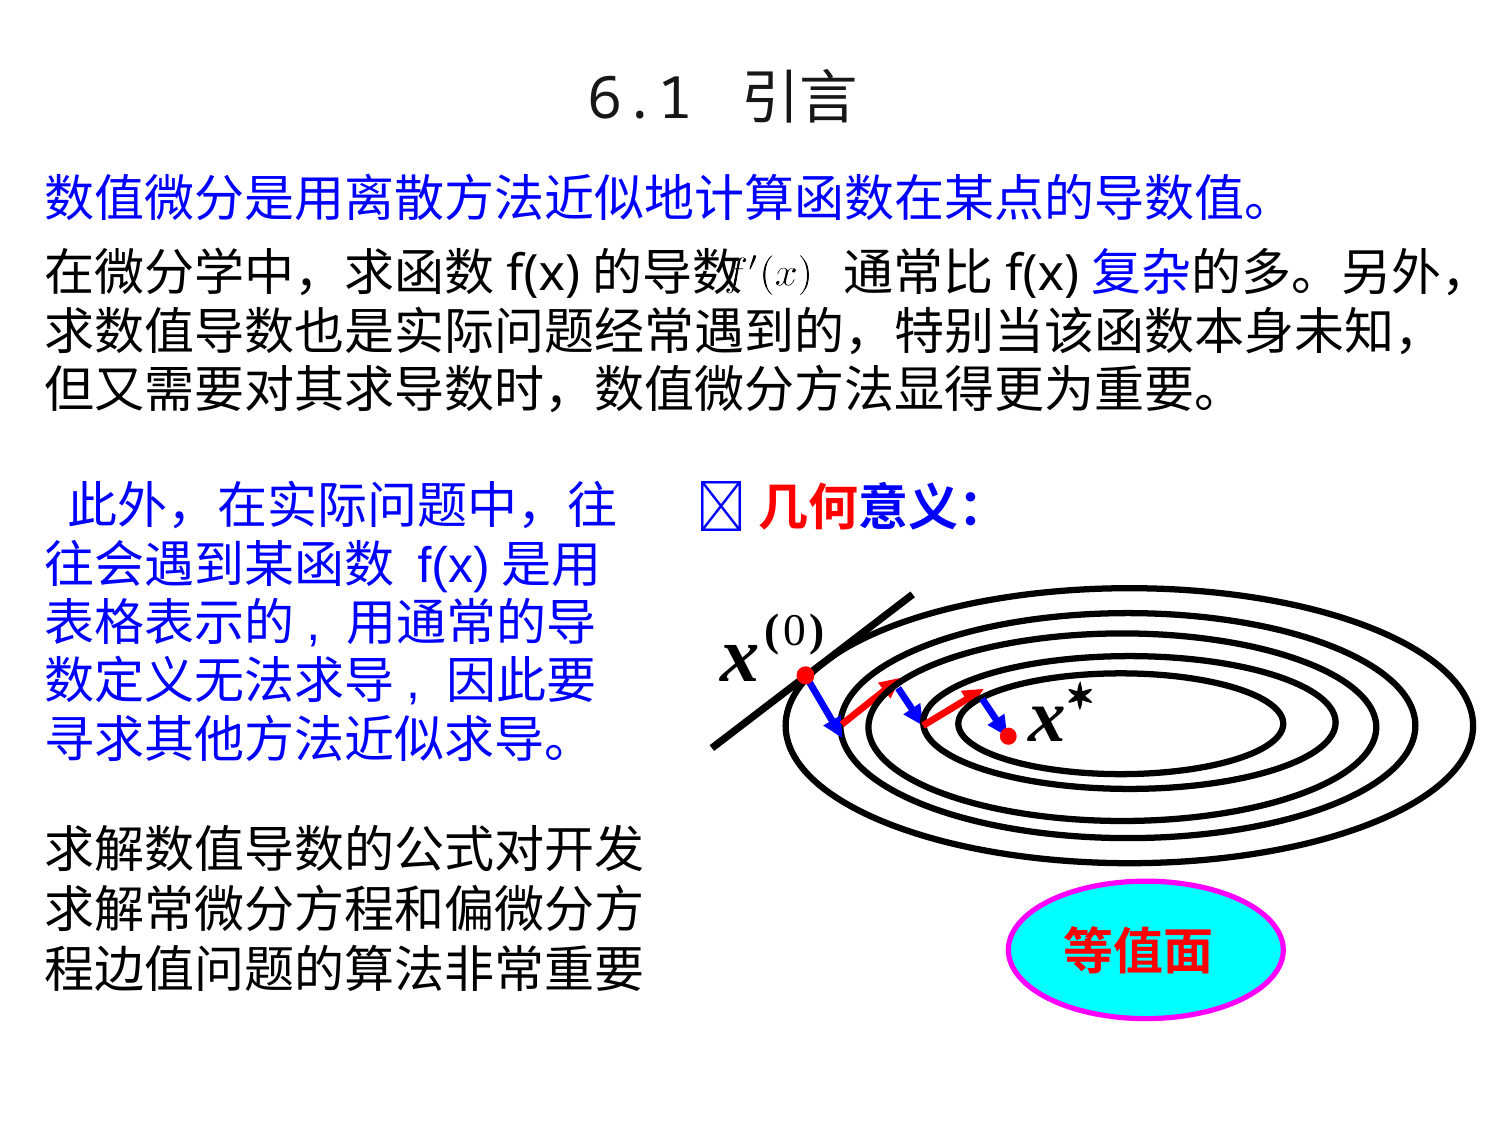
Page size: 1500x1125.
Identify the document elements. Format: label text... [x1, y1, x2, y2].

text_box [820, 701, 843, 738]
picture [726, 255, 809, 295]
text_box [1008, 673, 1284, 775]
text_box 6.1 引言 [572, 39, 939, 138]
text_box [995, 659, 1106, 760]
text_box 求解数值导数的公式对开发求解常微分方程和偏微分方程边值问题的算法非常重要 [29, 810, 691, 1006]
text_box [702, 595, 841, 701]
text_box [868, 633, 1377, 821]
text_box 几何意义： [681, 467, 1024, 543]
text_box [841, 677, 901, 725]
text_box [840, 613, 1416, 839]
subtitle 数值微分是用离散方法近似地计算函数在某点的导数值。 在微分学中，求函数f(x)的导数 通常比f(x)复杂的多。另外，求数值导数也是实际问题经常遇到的，特别当该函数本身未知，但又需要对其求导数时，数值微分方法显得更为重要。 [29, 160, 1475, 438]
text_box 此外，在实际问题中，往往会遇到某函数 f(x)是用表格表示的, 用通常的导数定义无法求导, 因此要寻求其他方法近似求导。 [29, 467, 656, 775]
text_box [898, 688, 923, 726]
text_box 等值面 [1008, 881, 1284, 1019]
text_box [958, 691, 995, 756]
text_box [923, 688, 984, 726]
text_box [923, 656, 1336, 789]
text_box [785, 588, 1474, 864]
